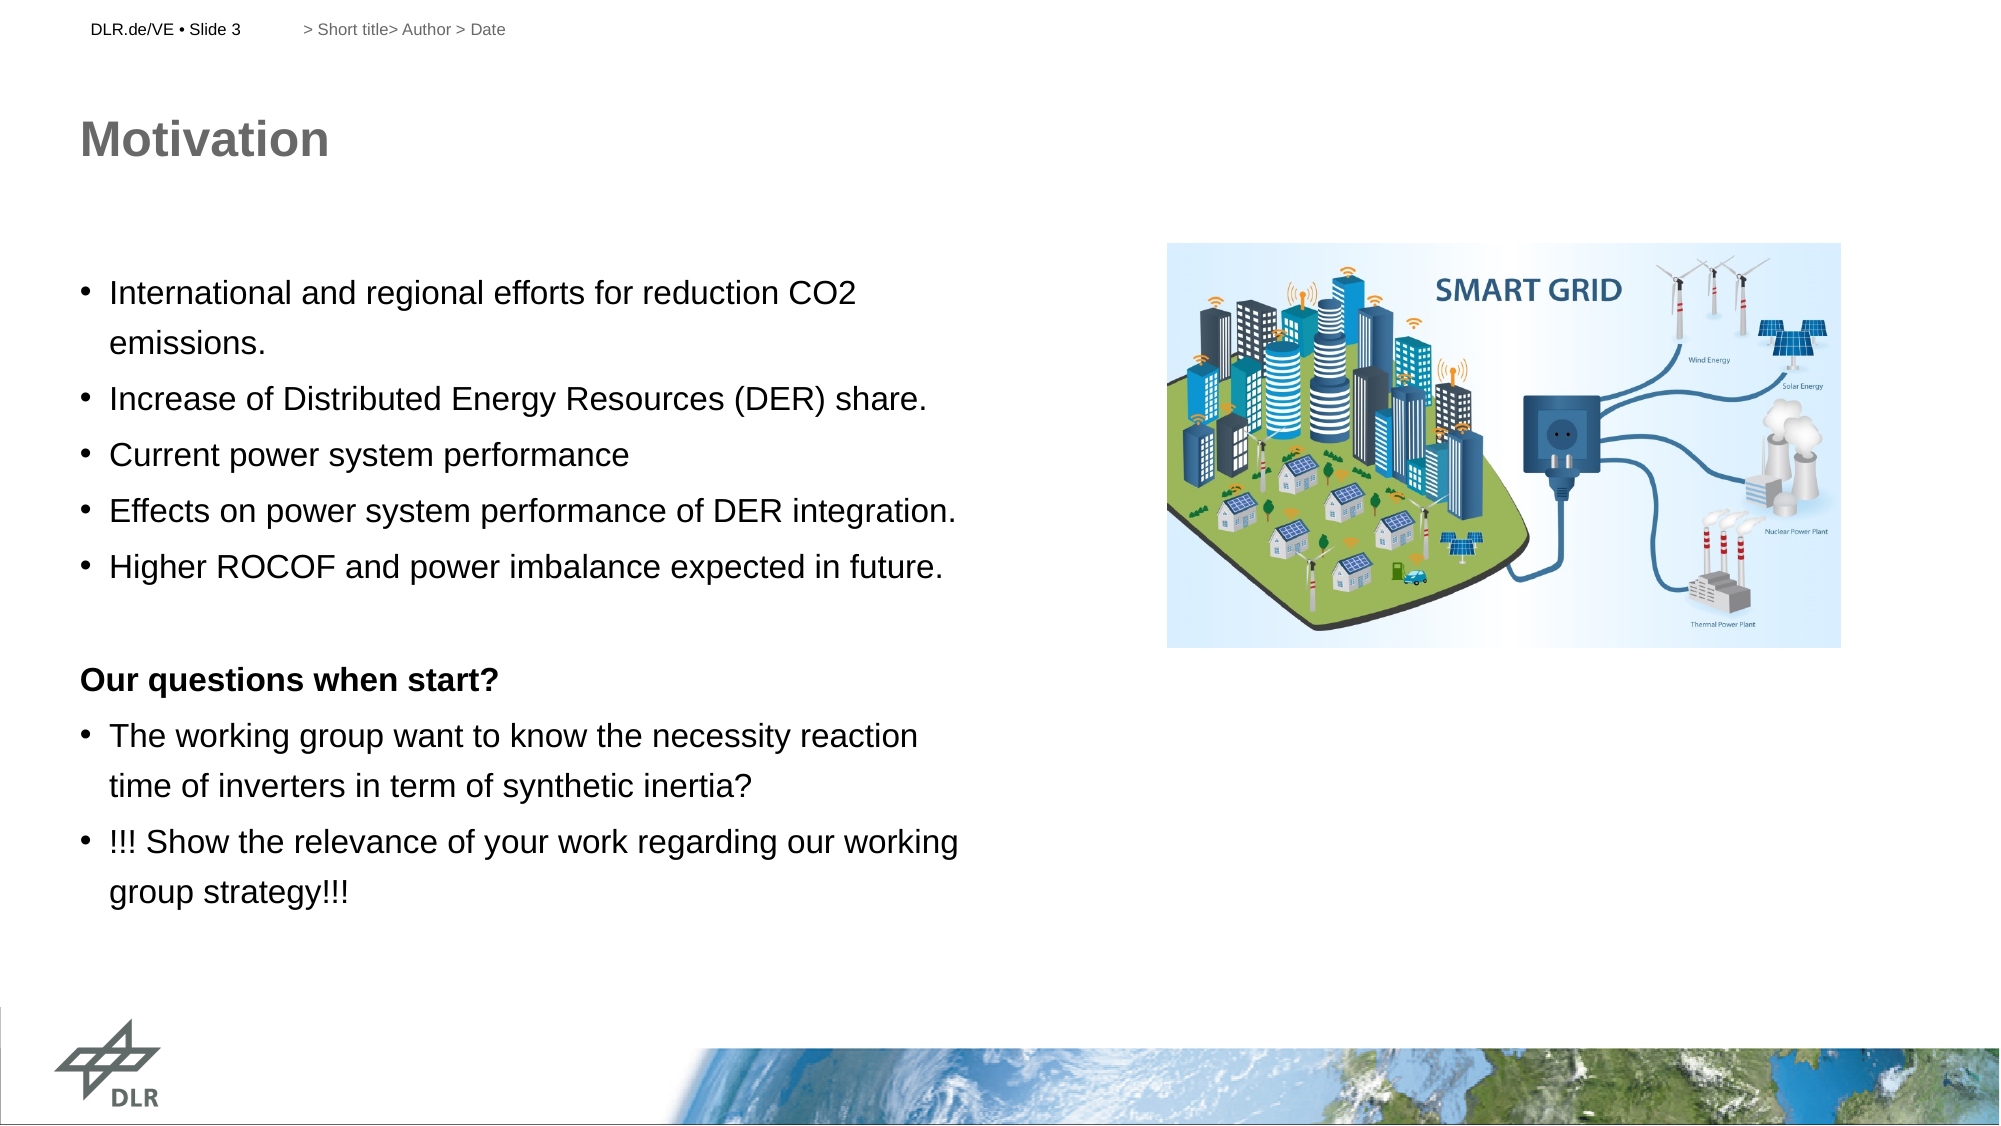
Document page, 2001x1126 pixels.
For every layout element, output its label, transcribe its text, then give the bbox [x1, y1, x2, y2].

picture [0, 1007, 2000, 1125]
picture [1167, 243, 1841, 648]
list International and regional efforts for reduction CO2 emissions. Increase of Distributed Energy Resources (DER) share. Current power system performance Effects on power system performance of DER integration. Higher ROCOF and power imbalance expected in future. Our questions when start? The working group want to know the necessity reaction time of inverters in term of synthetic inertia? !!! Show the relevance of your work regarding our working group strategy!!! [79, 261, 980, 973]
title Motivation [79, 106, 1921, 228]
slide_number DLR.de/VE • Slide 3 [90, 19, 298, 43]
footer > Short title> Author > Date [303, 19, 1973, 43]
